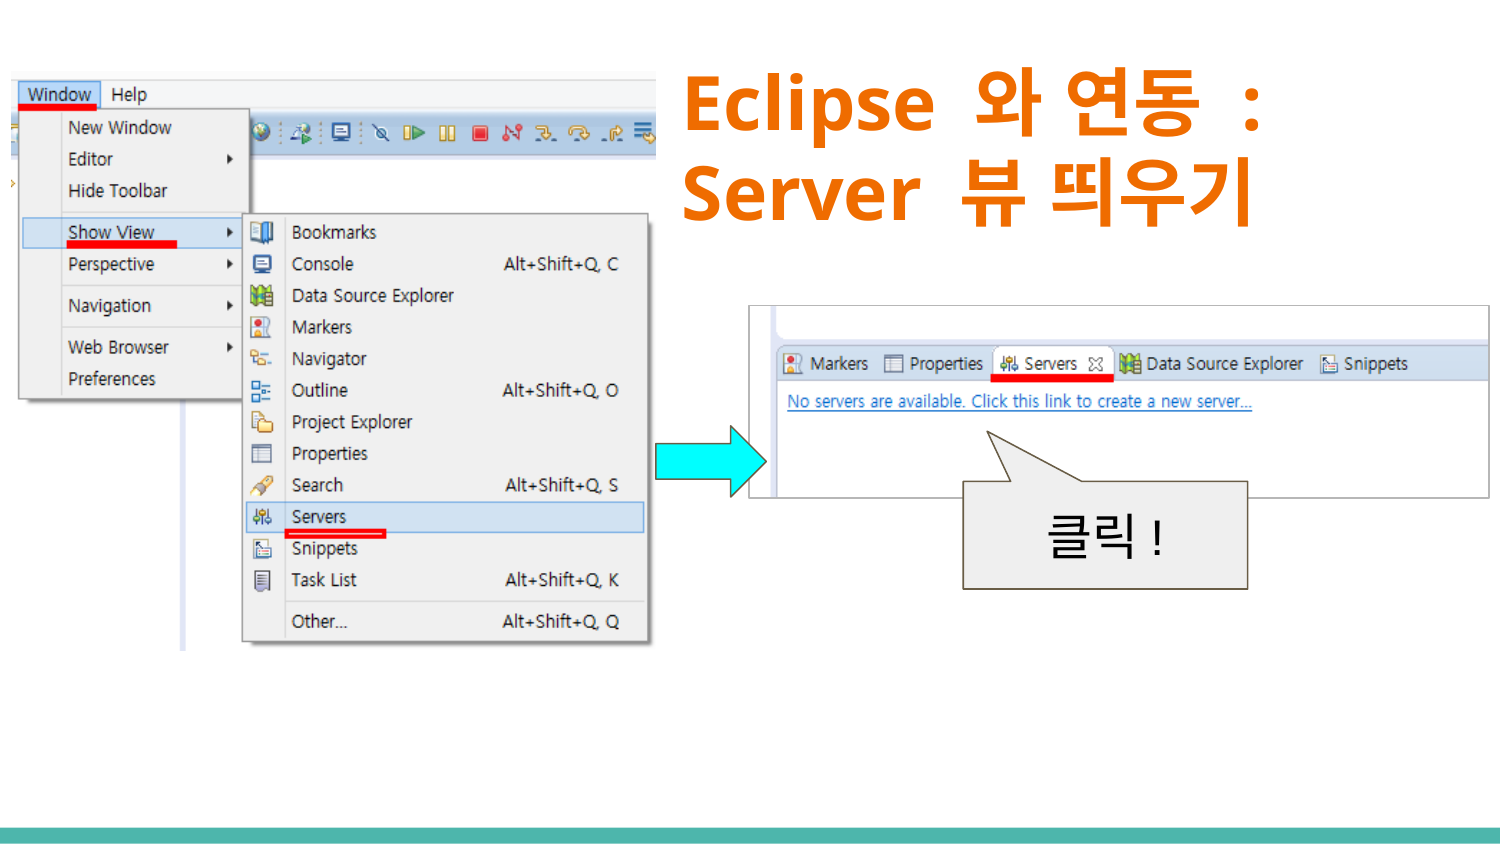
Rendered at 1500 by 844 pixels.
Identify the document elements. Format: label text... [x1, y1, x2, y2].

title Eclipse 와 연동 : Server 뷰 띄우기 [666, 40, 1475, 248]
text_box [661, 425, 744, 498]
text_box 클릭! [963, 507, 1248, 590]
picture [10, 71, 657, 651]
picture [749, 306, 1489, 498]
